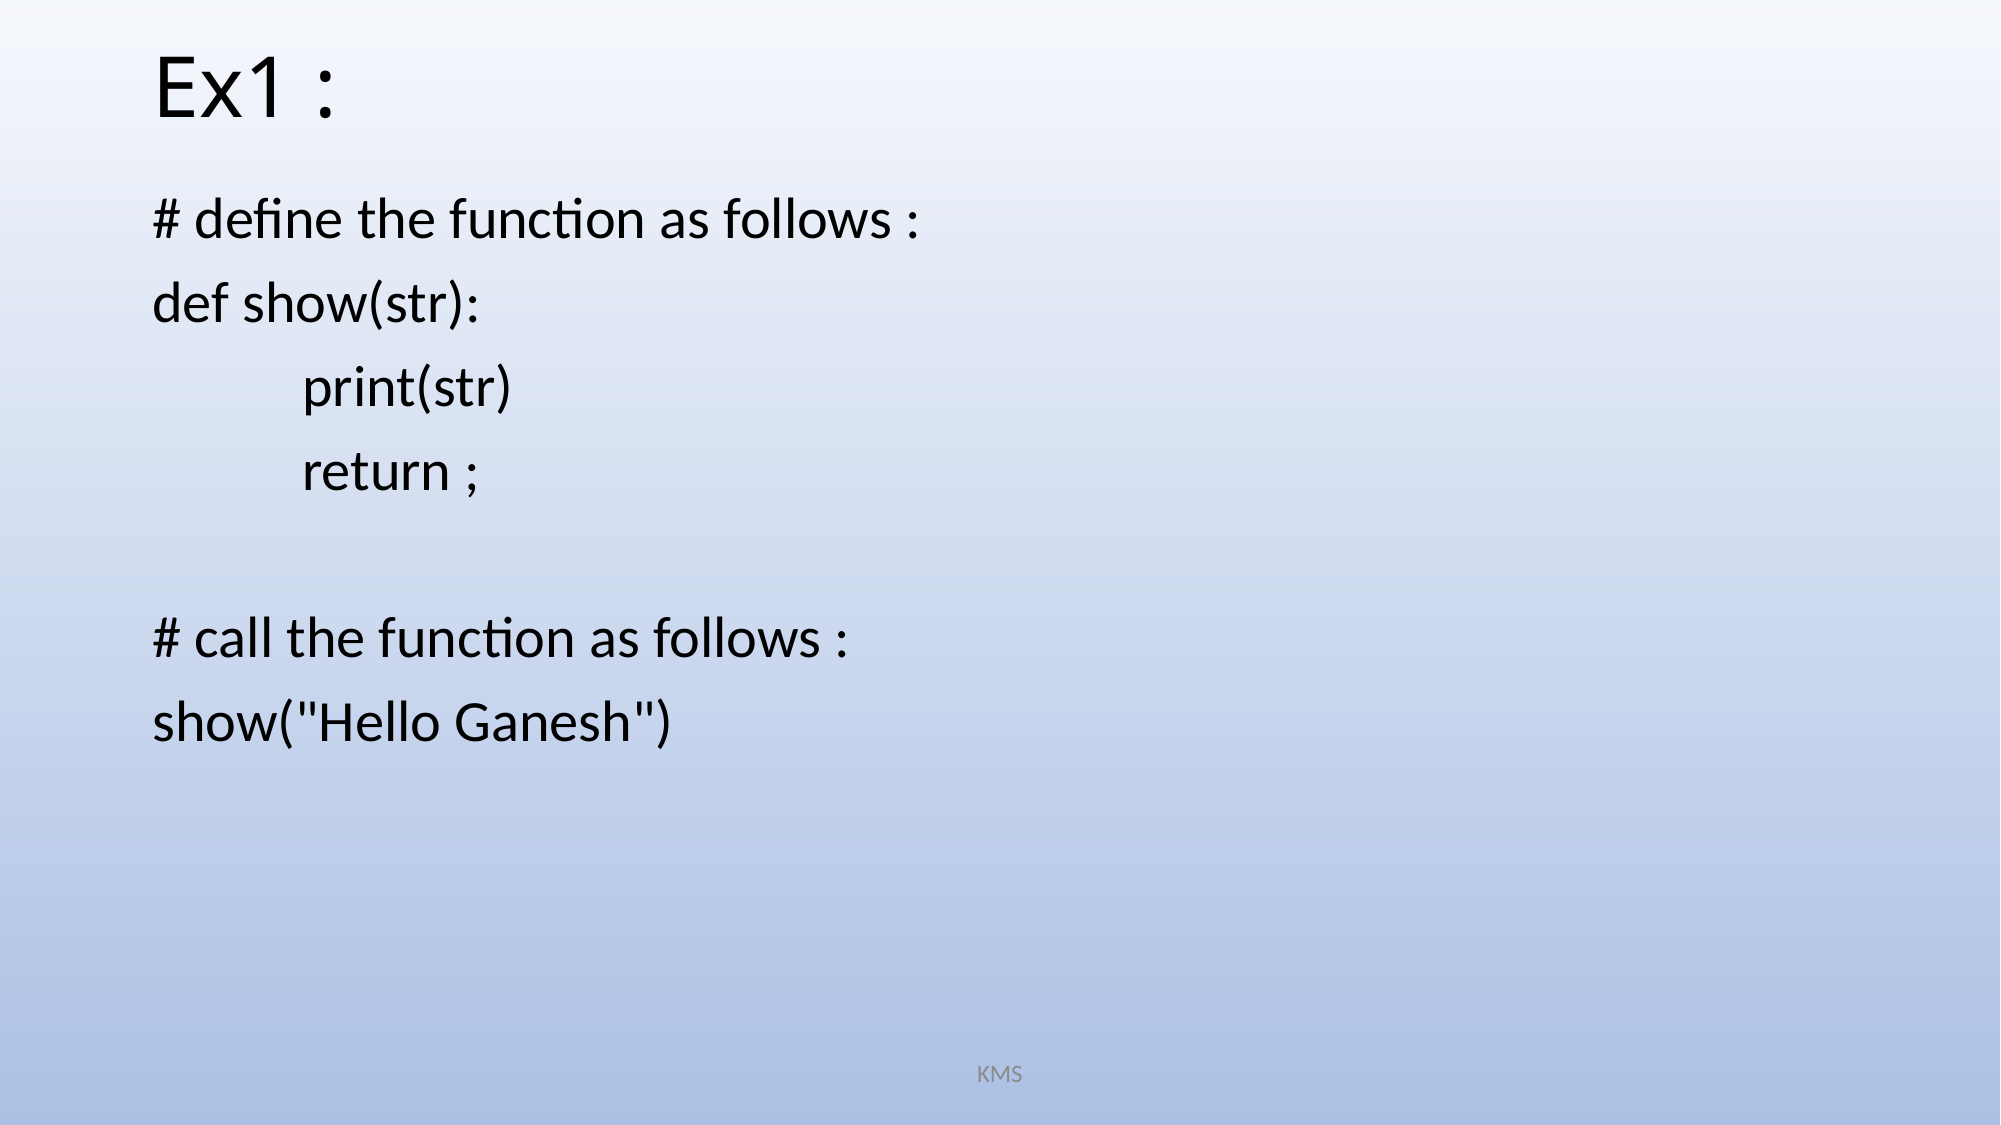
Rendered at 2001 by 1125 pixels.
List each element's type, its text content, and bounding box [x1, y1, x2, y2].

title Ex1 : [137, 36, 1863, 144]
list # define the function as follows : def show(str): print(str) return ; # call the function as follows : show("Hello Ganesh") [137, 181, 1863, 1000]
footer KMS [662, 1042, 1338, 1103]
